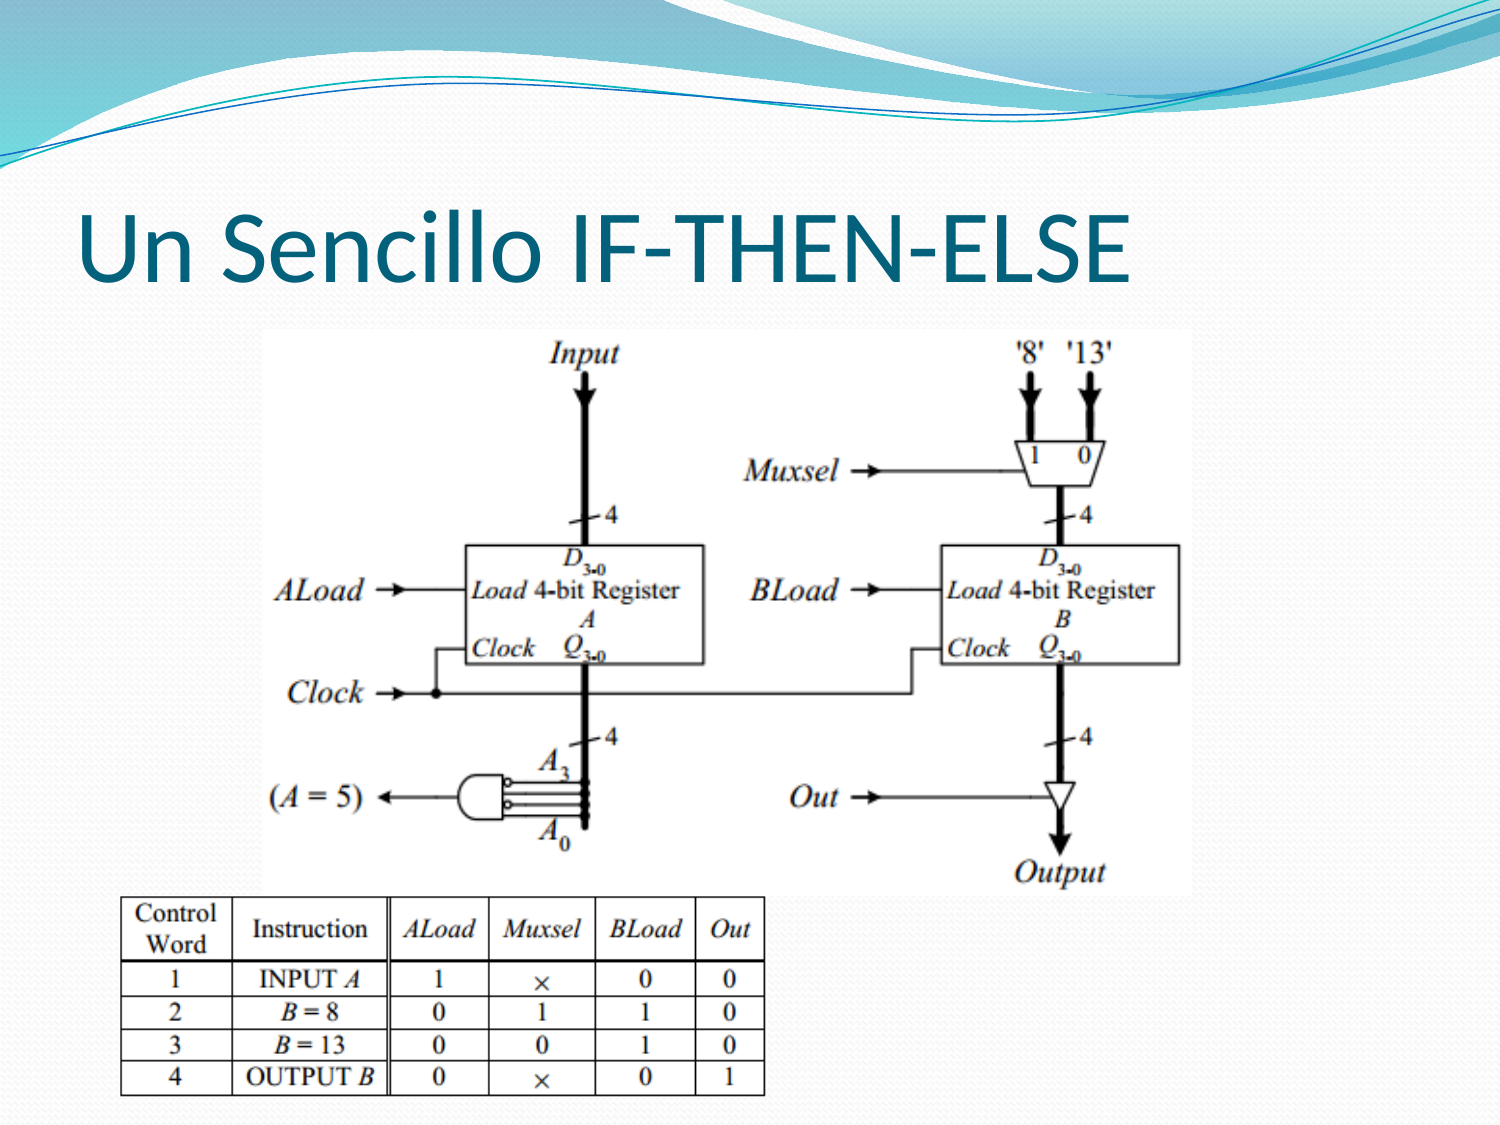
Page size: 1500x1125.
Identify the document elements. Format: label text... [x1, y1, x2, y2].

title Un Sencillo IF-THEN-ELSE [75, 115, 1425, 303]
picture [119, 895, 767, 1098]
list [263, 328, 1193, 896]
